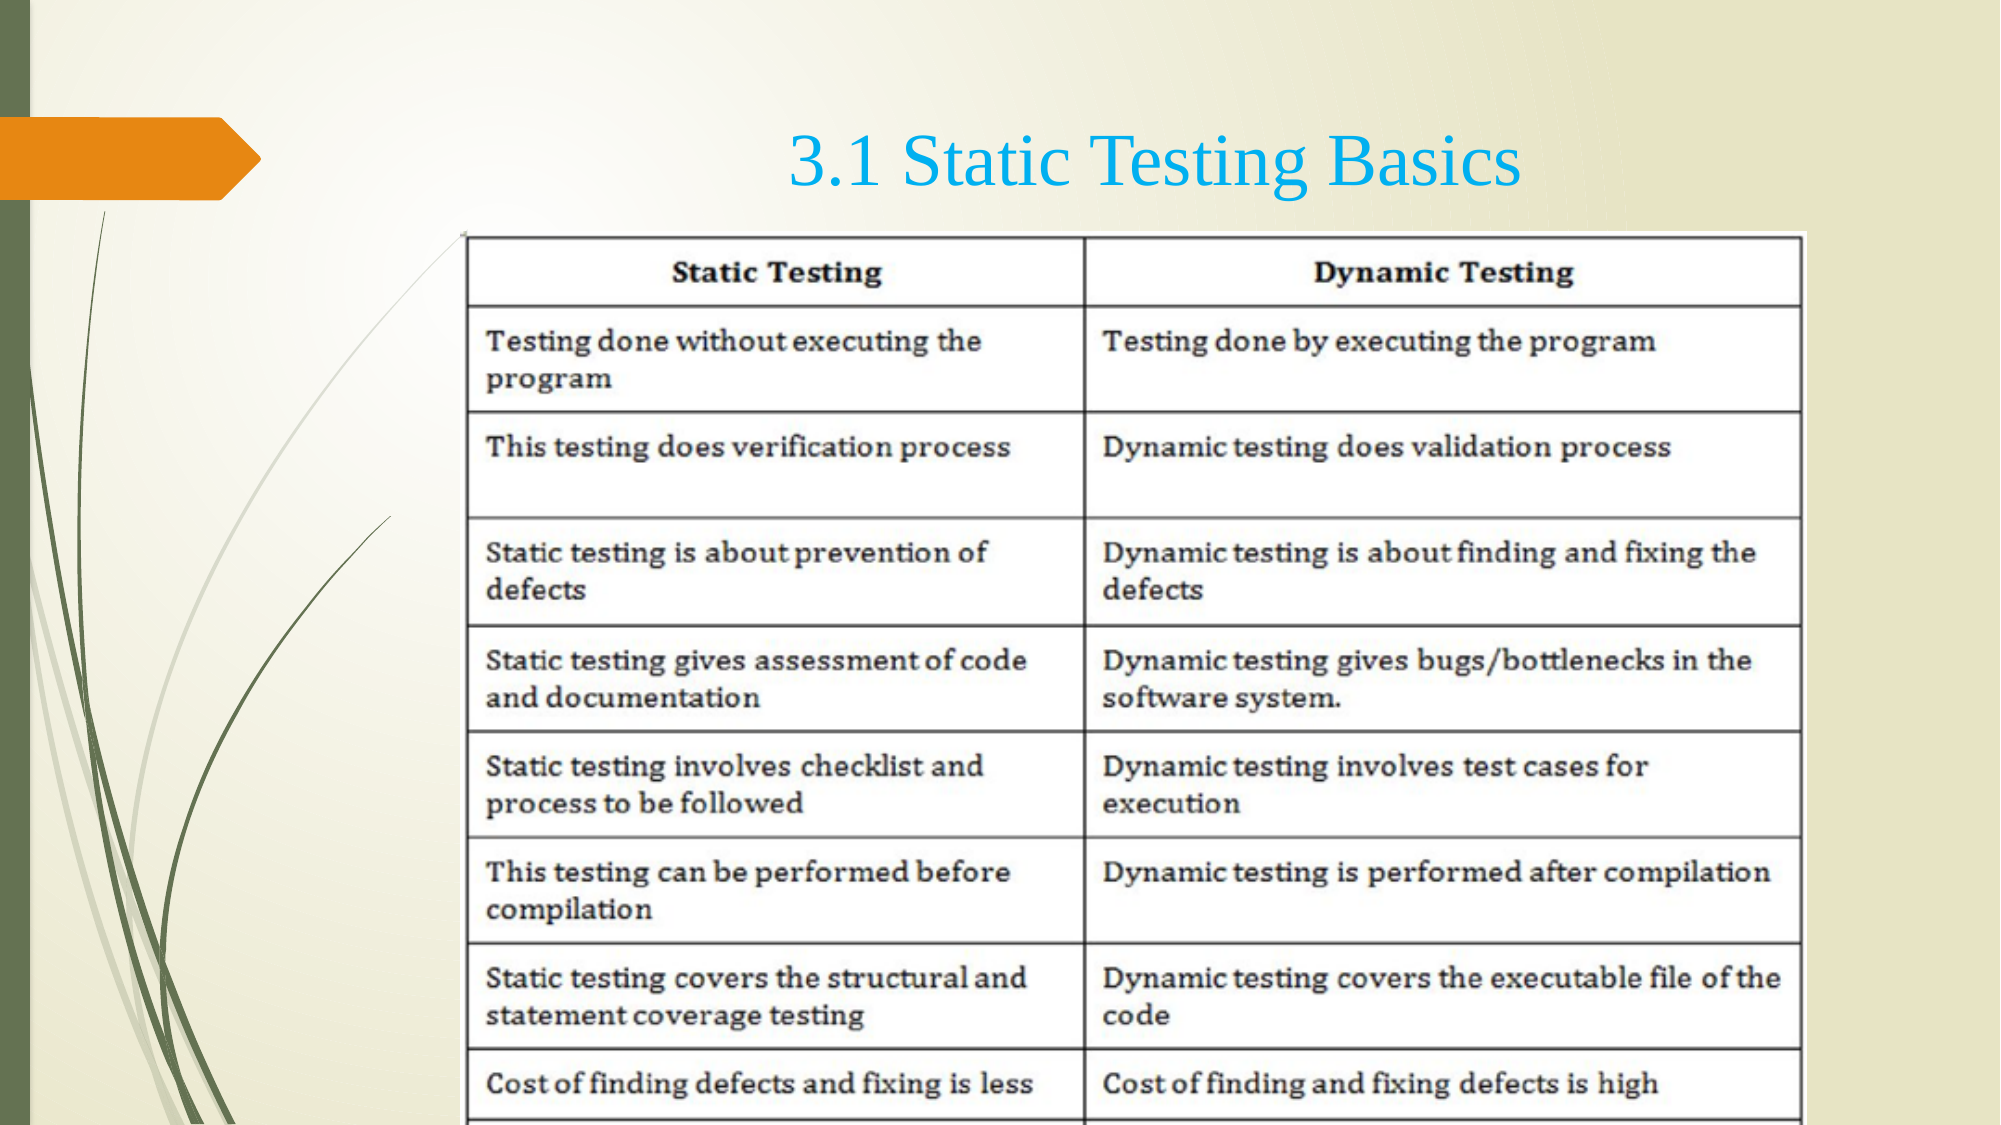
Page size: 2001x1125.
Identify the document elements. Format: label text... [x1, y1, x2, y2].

picture [460, 231, 1807, 1125]
title 3.1 Static Testing Basics [425, 102, 1888, 246]
